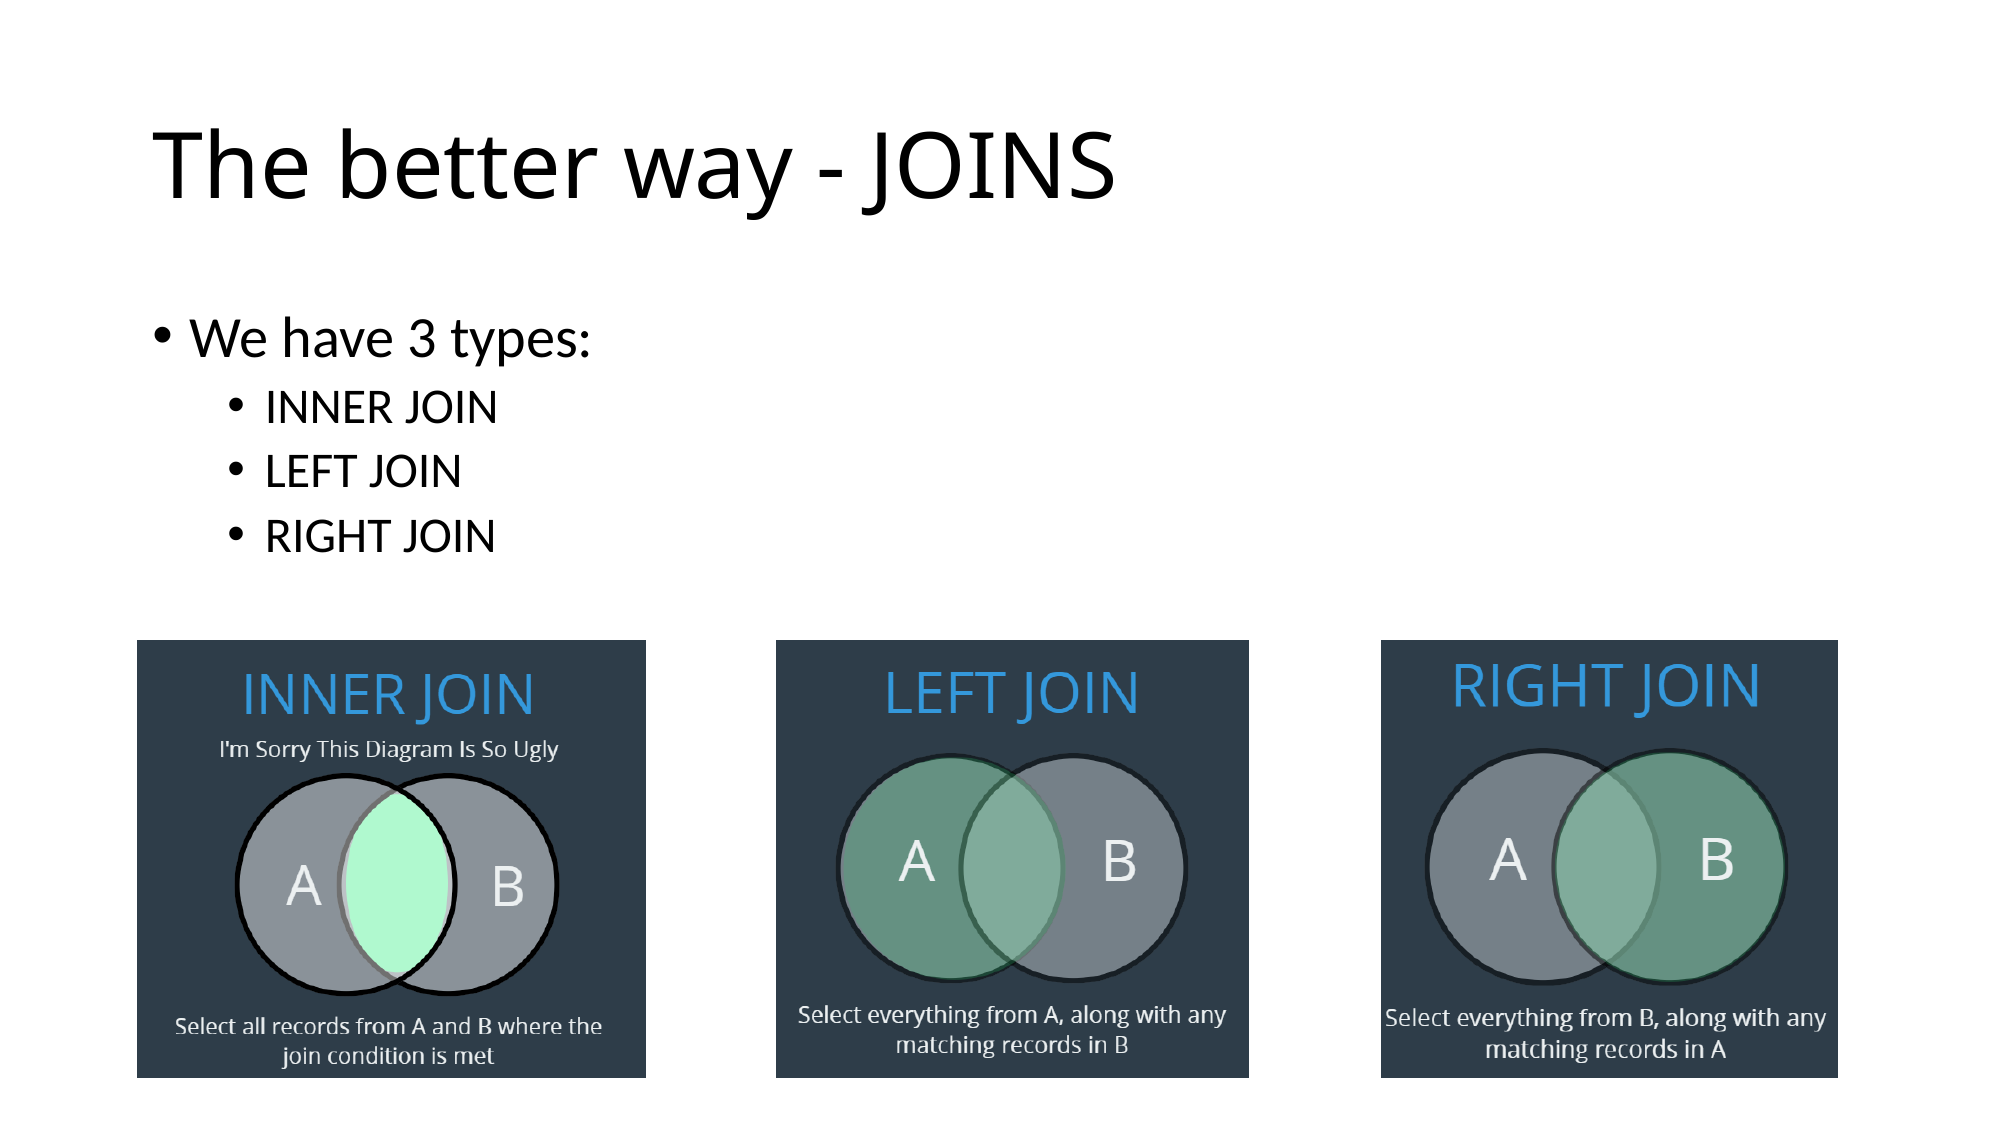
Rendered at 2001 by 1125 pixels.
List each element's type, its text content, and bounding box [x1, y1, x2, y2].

title The better way - JOINS [137, 59, 1863, 278]
picture [1381, 640, 1838, 1078]
picture [137, 640, 646, 1078]
list We have 3 types: INNER JOIN LEFT JOIN RIGHT JOIN [137, 299, 1863, 1014]
picture [776, 640, 1249, 1078]
